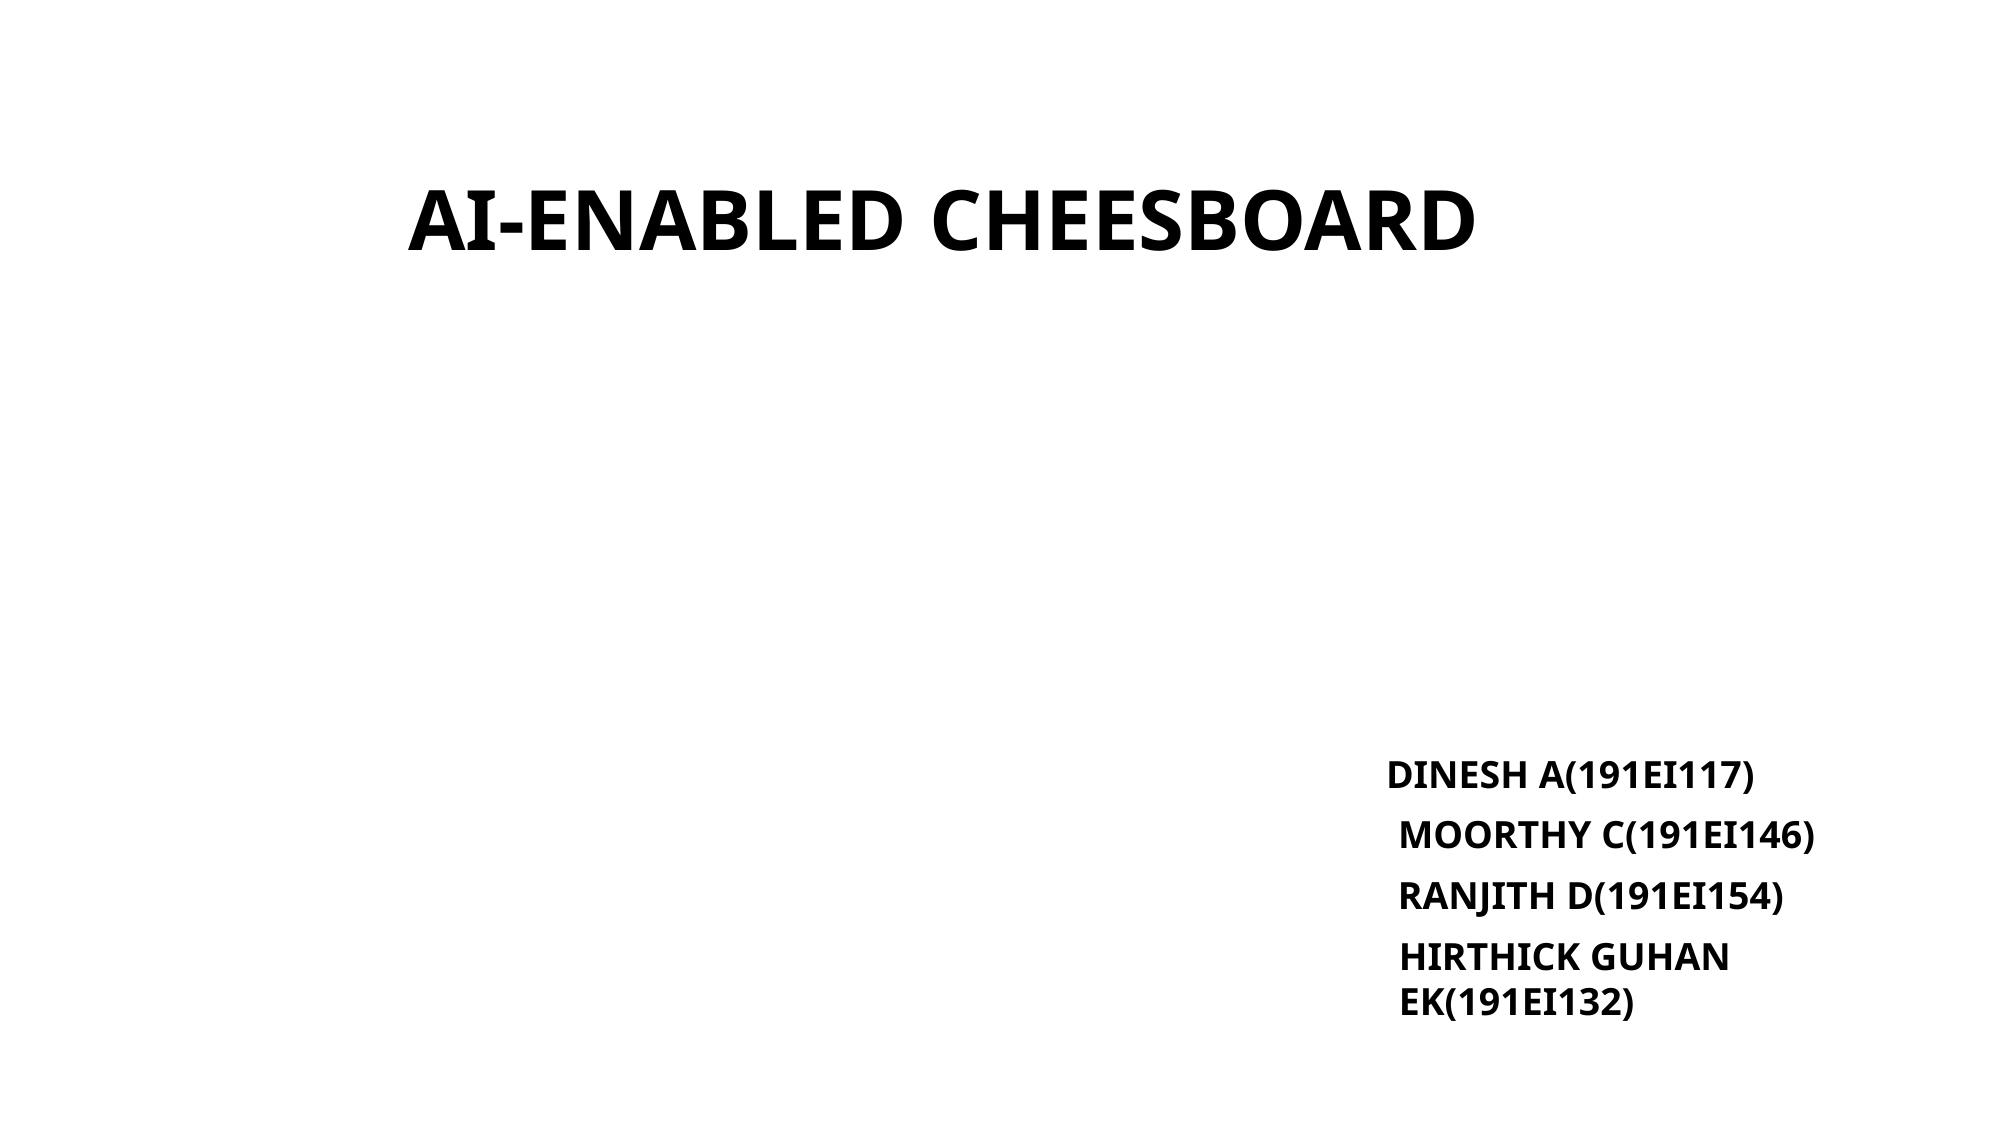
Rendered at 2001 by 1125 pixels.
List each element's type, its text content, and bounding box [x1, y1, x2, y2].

text_box MOORTHY C(191EI146) [1383, 804, 1831, 864]
text_box DINESH A(191EI117) [1371, 743, 1770, 804]
text_box AI-ENABLED CHEESBOARD [393, 159, 1495, 275]
text_box RANJITH D(191EI154) [1383, 864, 1799, 925]
text_box HIRTHICK GUHAN EK(191EI132) [1384, 925, 1982, 1031]
